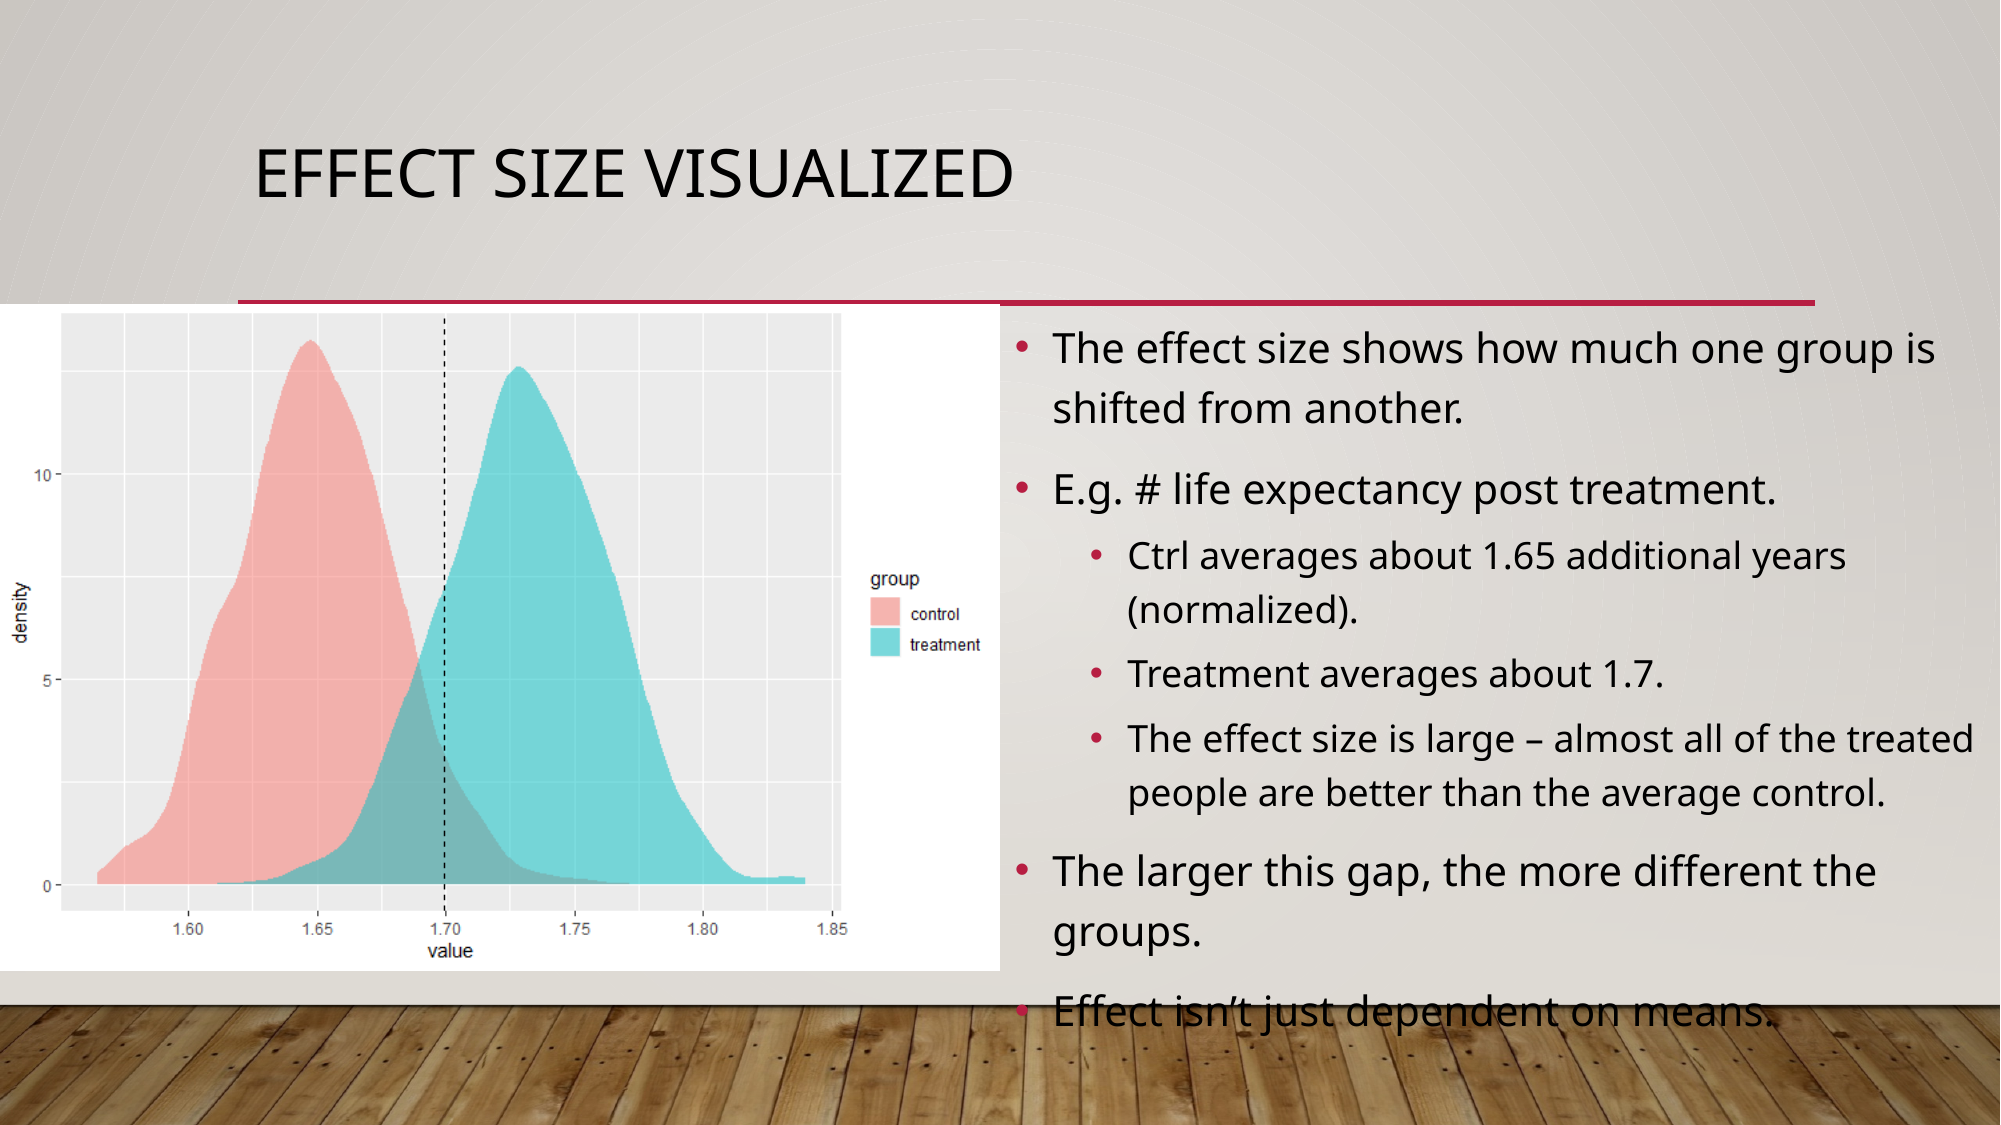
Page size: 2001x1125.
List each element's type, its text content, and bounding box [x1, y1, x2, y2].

title Effect Size Visualized [238, 131, 1814, 304]
picture [0, 1005, 2000, 1125]
list The effect size shows how much one group is shifted from another. E.g. # life expectancy post treatment. Ctrl averages about 1.65 additional years (normalized). Treatment averages about 1.7. The effect size is large – almost all of the treated people are better than the average control. The larger this gap, the more different the groups. Effect isn’t just dependent on means. [999, 304, 2000, 993]
picture [0, 303, 1001, 971]
